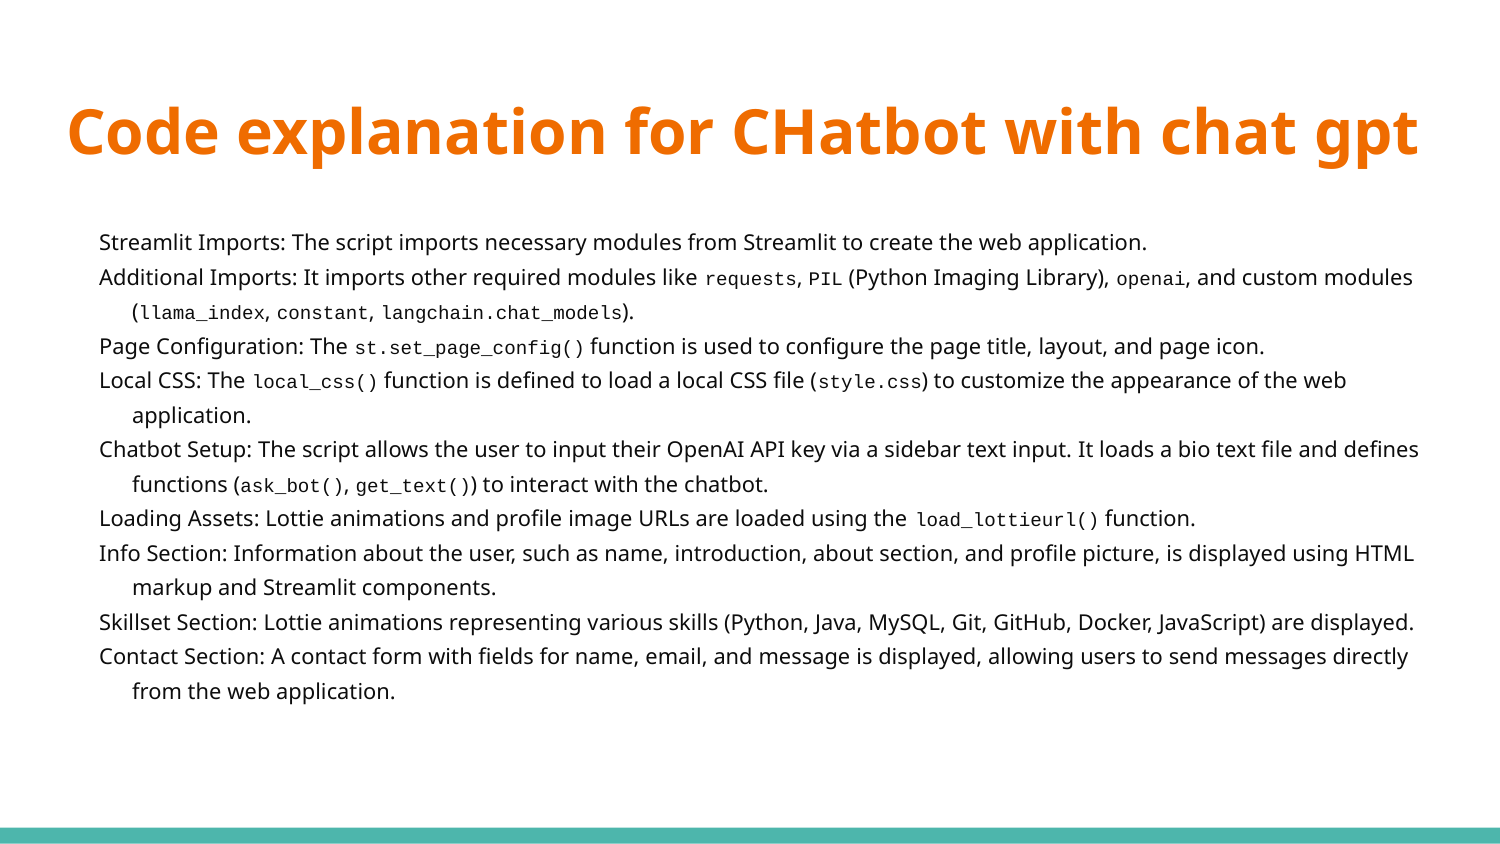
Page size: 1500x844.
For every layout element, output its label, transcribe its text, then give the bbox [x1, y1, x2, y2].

list Streamlit Imports: The script imports necessary modules from Streamlit to create the web application. Additional Imports: It imports other required modules like requests, PIL (Python Imaging Library), openai, and custom modules (llama_index, constant, langchain.chat_models). Page Configuration: The st.set_page_config() function is used to configure the page title, layout, and page icon. Local CSS: The local_css() function is defined to load a local CSS file (style.css) to customize the appearance of the web application. Chatbot Setup: The script allows the user to input their OpenAI API key via a sidebar text input. It loads a bio text file and defines functions (ask_bot(), get_text()) to interact with the chatbot. Loading Assets: Lottie animations and profile image URLs are loaded using the load_lottieurl() function. Info Section: Information about the user, such as name, introduction, about section, and profile picture, is displayed using HTML markup and Streamlit components. Skillset Section: Lottie animations representing various skills (Python, Java, MySQL, Git, GitHub, Docker, JavaScript) are displayed. Contact Section: A contact form with fields for name, email, and message is displayed, allowing users to send messages directly from the web application. [51, 207, 1449, 750]
title Code explanation for CHatbot with chat gpt [51, 72, 1449, 189]
